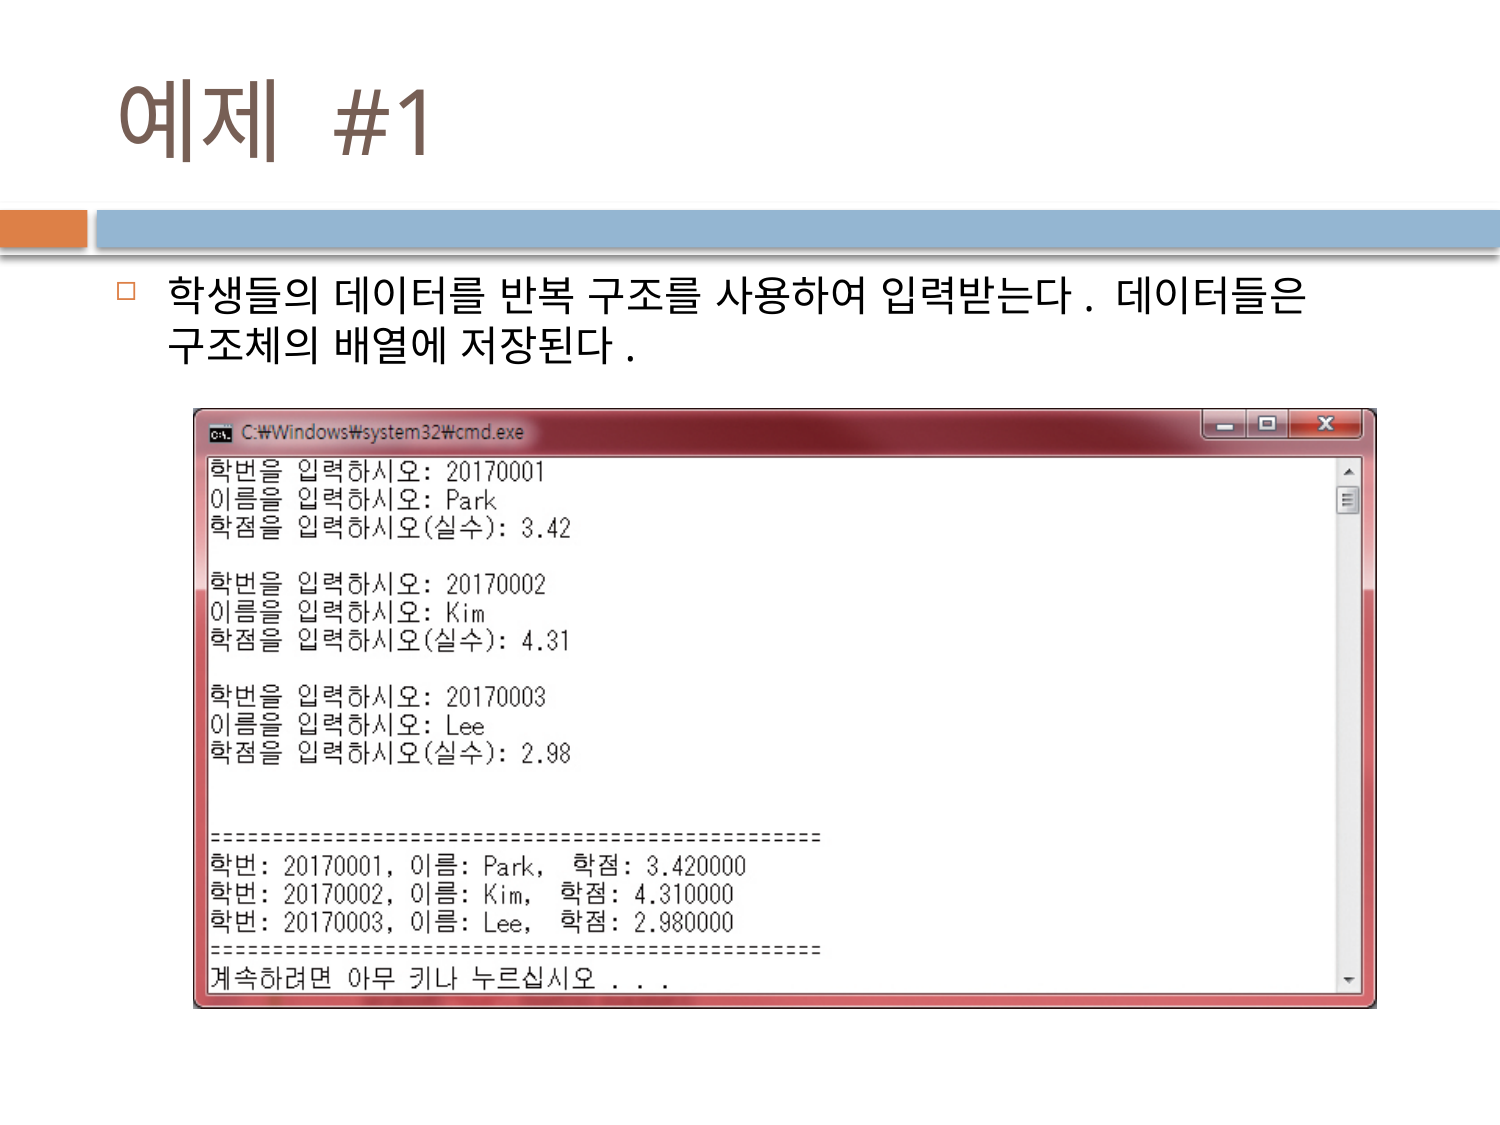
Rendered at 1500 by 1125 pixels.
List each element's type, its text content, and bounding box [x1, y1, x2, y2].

list 학생들의 데이터를 반복 구조를 사용하여 입력받는다. 데이터들은 구조체의 배열에 저장된다. [100, 262, 1438, 1000]
title 예제 #1 [100, 37, 1438, 200]
picture [193, 408, 1377, 1010]
